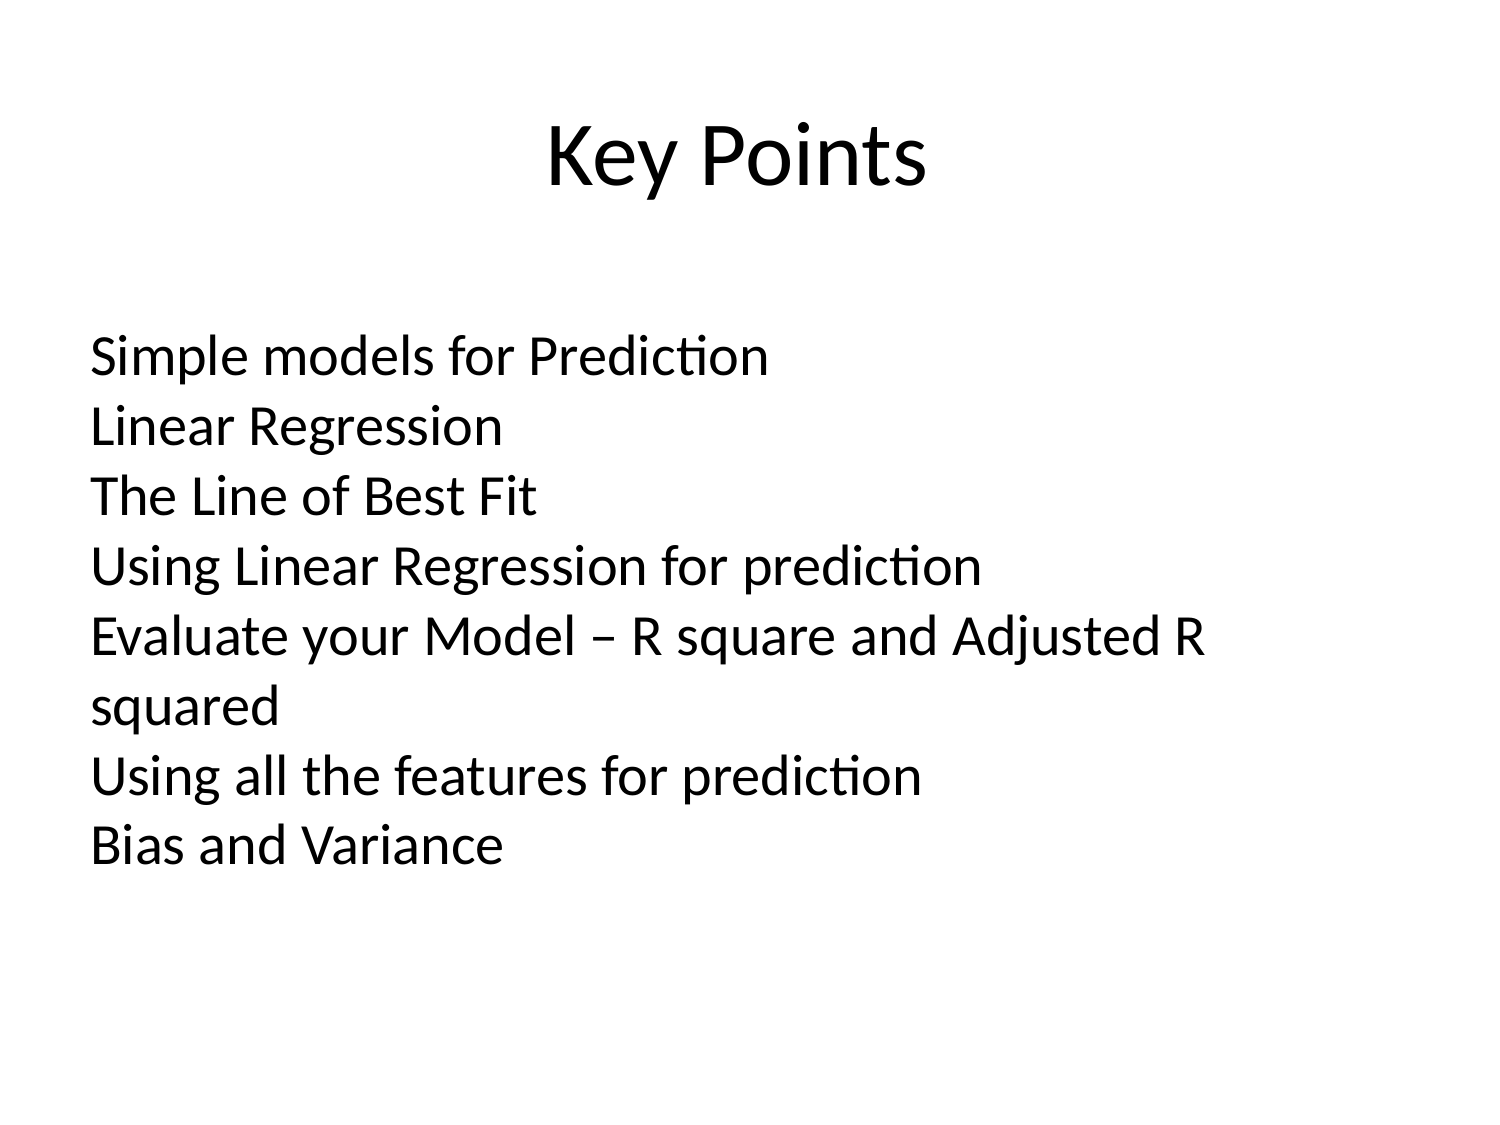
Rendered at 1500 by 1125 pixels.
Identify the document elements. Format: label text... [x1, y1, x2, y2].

title Simple models for Prediction Linear Regression The Line of Best Fit Using Linear Regression for prediction Evaluate your Model – R square and Adjusted R squared Using all the features for prediction Bias and Variance [75, 525, 1413, 879]
text_box Key Points [462, 86, 1013, 211]
